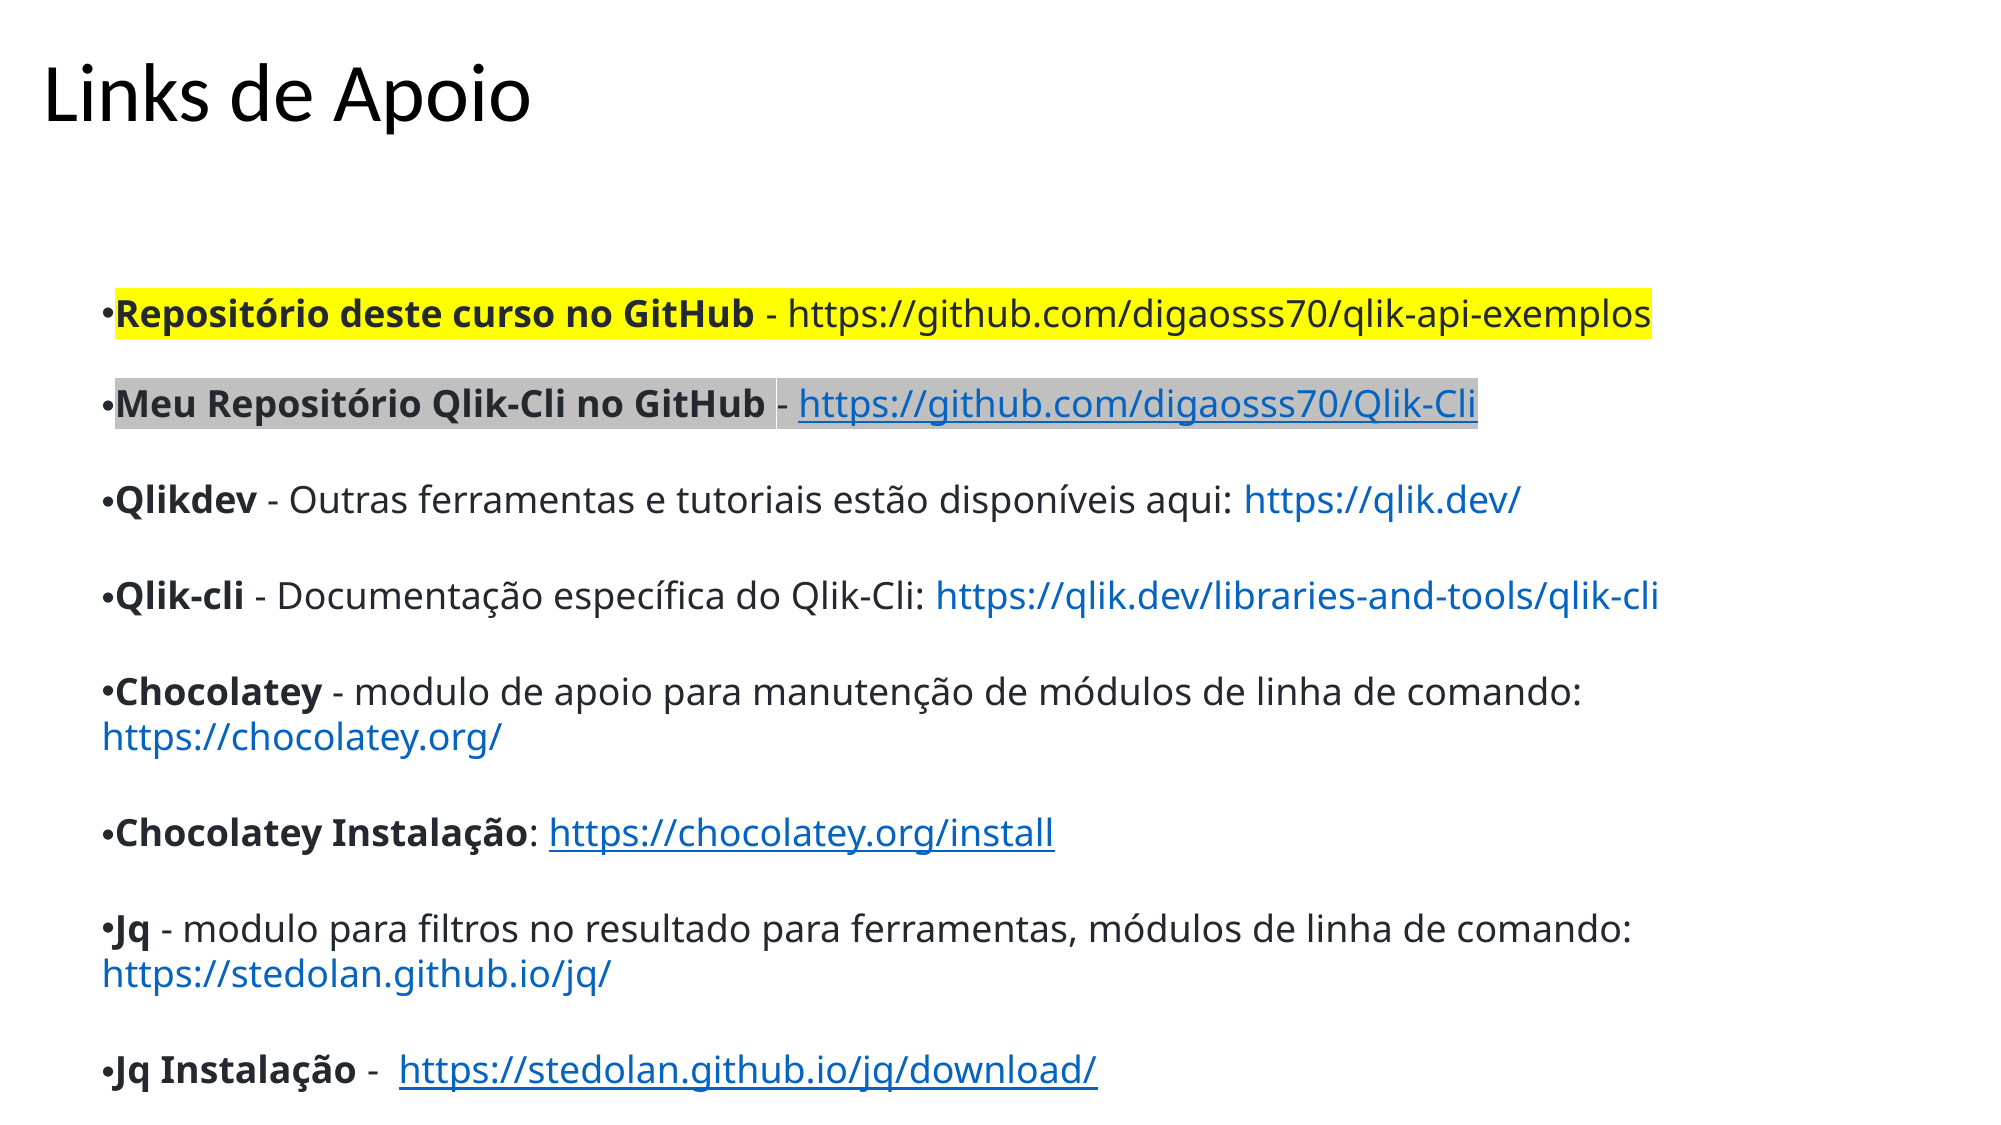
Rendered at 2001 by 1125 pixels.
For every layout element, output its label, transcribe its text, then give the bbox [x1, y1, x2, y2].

text_box Links de Apoio [28, 31, 1863, 146]
text_box Repositório deste curso no GitHub - https://github.com/digaosss70/qlik-api-exemplos Meu Repositório Qlik-Cli no GitHub - https://github.com/digaosss70/Qlik-Cli Qlikdev - Outras ferramentas e tutoriais estão disponíveis aqui: https://qlik.dev/ Qlik-cli - Documentação específica do Qlik-Cli: https://qlik.dev/libraries-and-tools/qlik-cli Chocolatey - modulo de apoio para manutenção de módulos de linha de comando: https://chocolatey.org/ Chocolatey Instalação: https://chocolatey.org/install Jq - modulo para filtros no resultado para ferramentas, módulos de linha de comando: https://stedolan.github.io/jq/ Jq Instalação - https://stedolan.github.io/jq/download/ PowerShell Guia - Github com guia sobre PowerShell: https://github.com/danieldonda/PowerShell [86, 282, 1921, 1125]
